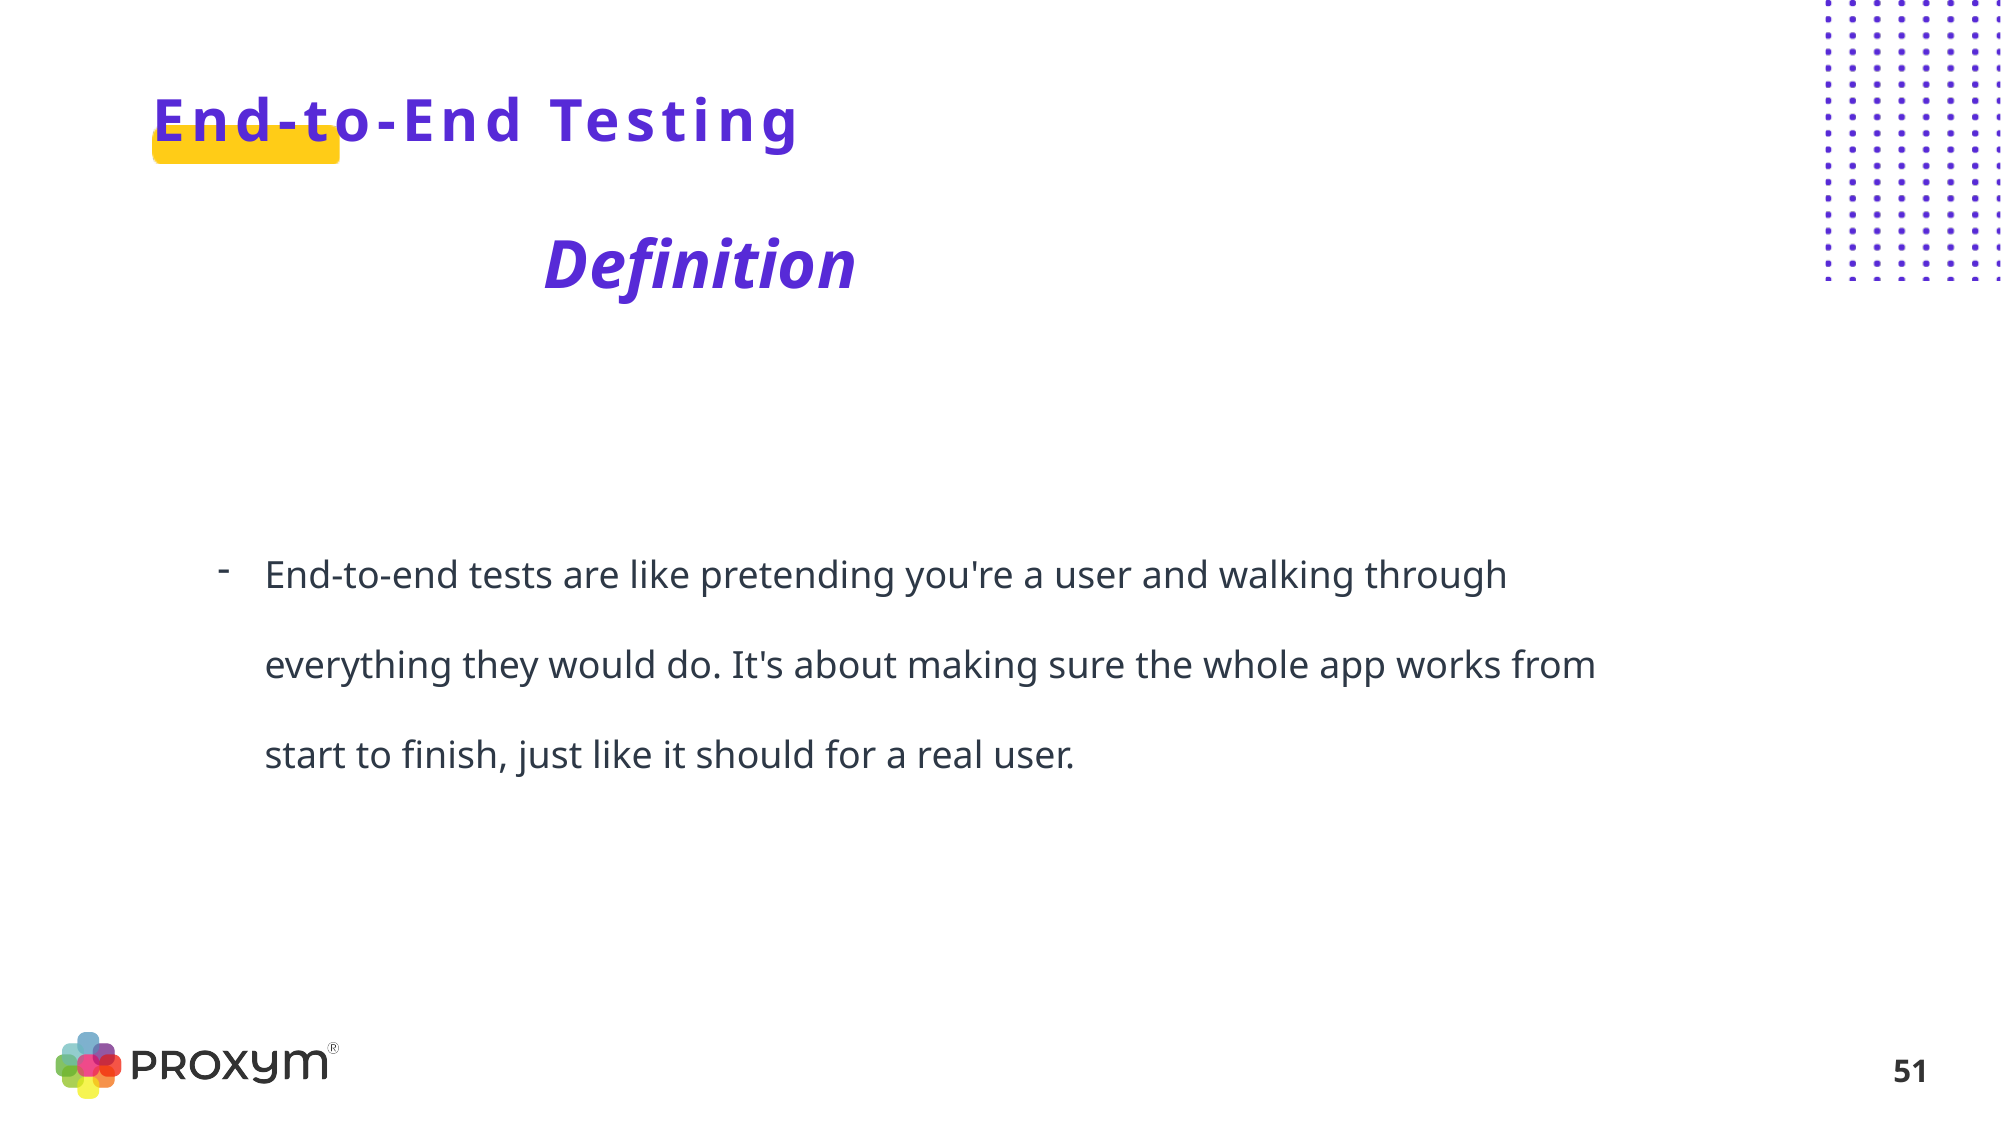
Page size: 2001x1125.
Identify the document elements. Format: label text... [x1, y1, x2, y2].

picture [55, 1032, 339, 1099]
text_box End-to-end tests are like pretending you're a user and walking through everything they would do. It's about making sure the whole app works from start to finish, just like it should for a real user. [202, 498, 1636, 784]
title End-to-End Testing [137, 93, 1196, 154]
text_box Definition [528, 207, 1568, 330]
picture [1825, 0, 2000, 281]
